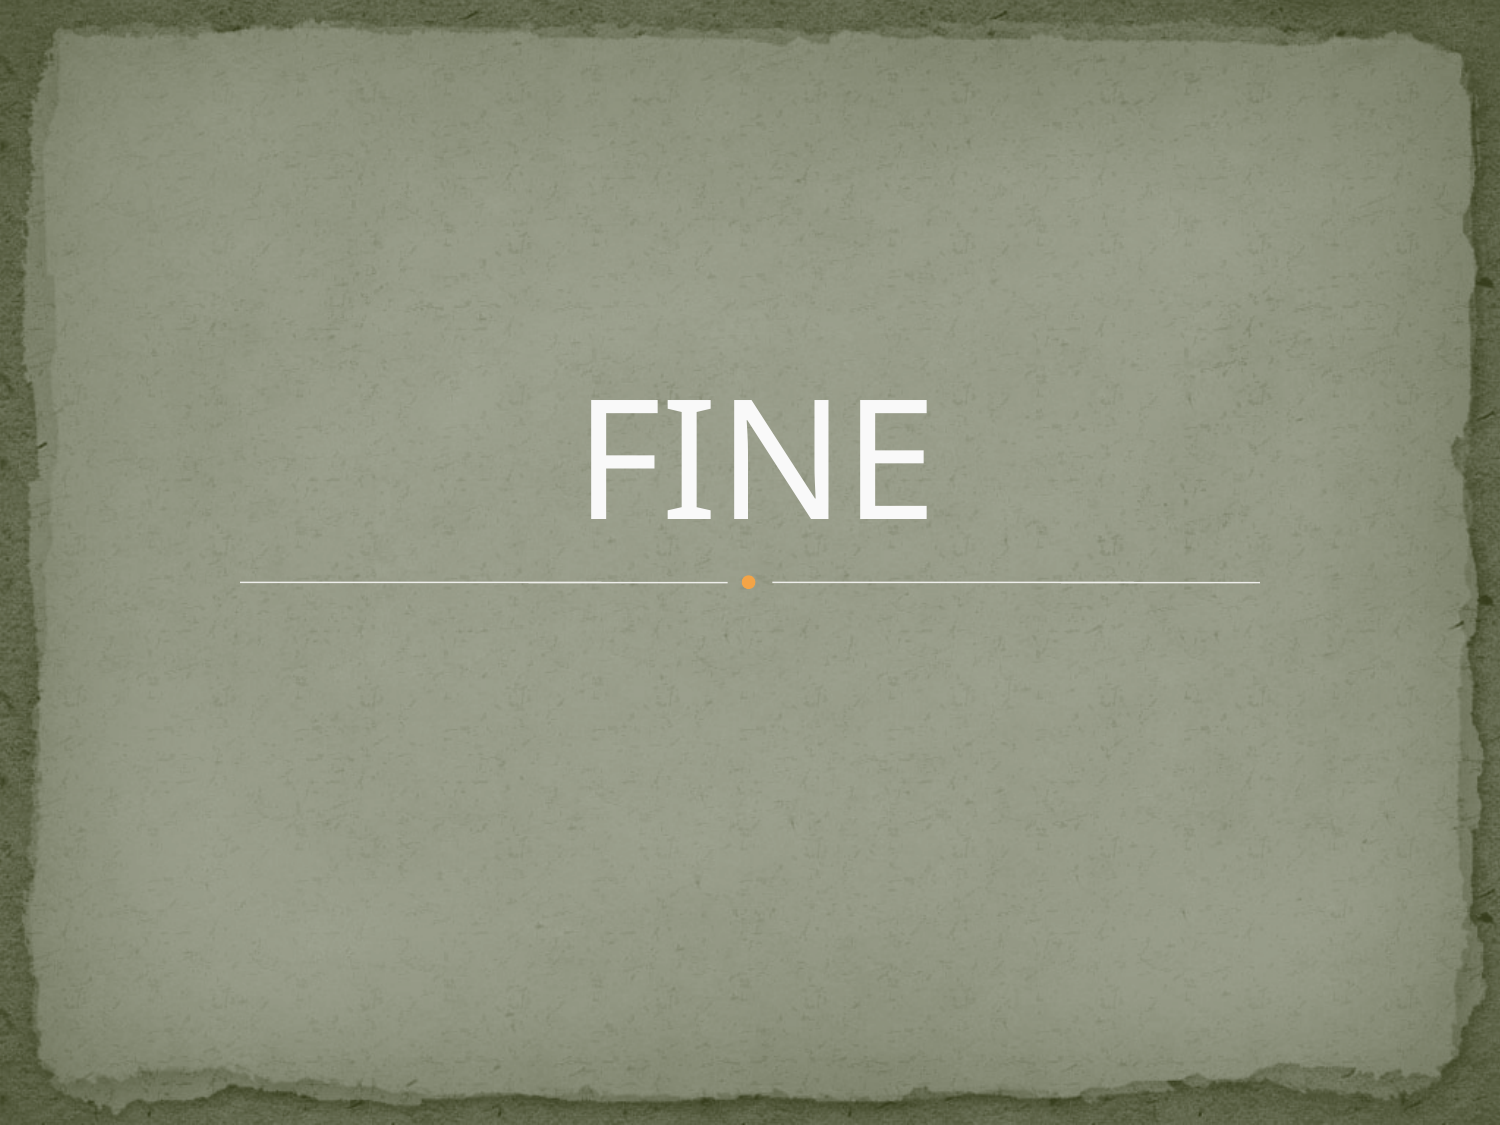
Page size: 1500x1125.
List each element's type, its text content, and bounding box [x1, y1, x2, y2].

title FINE [75, 235, 1438, 561]
picture [0, 0, 1500, 1125]
